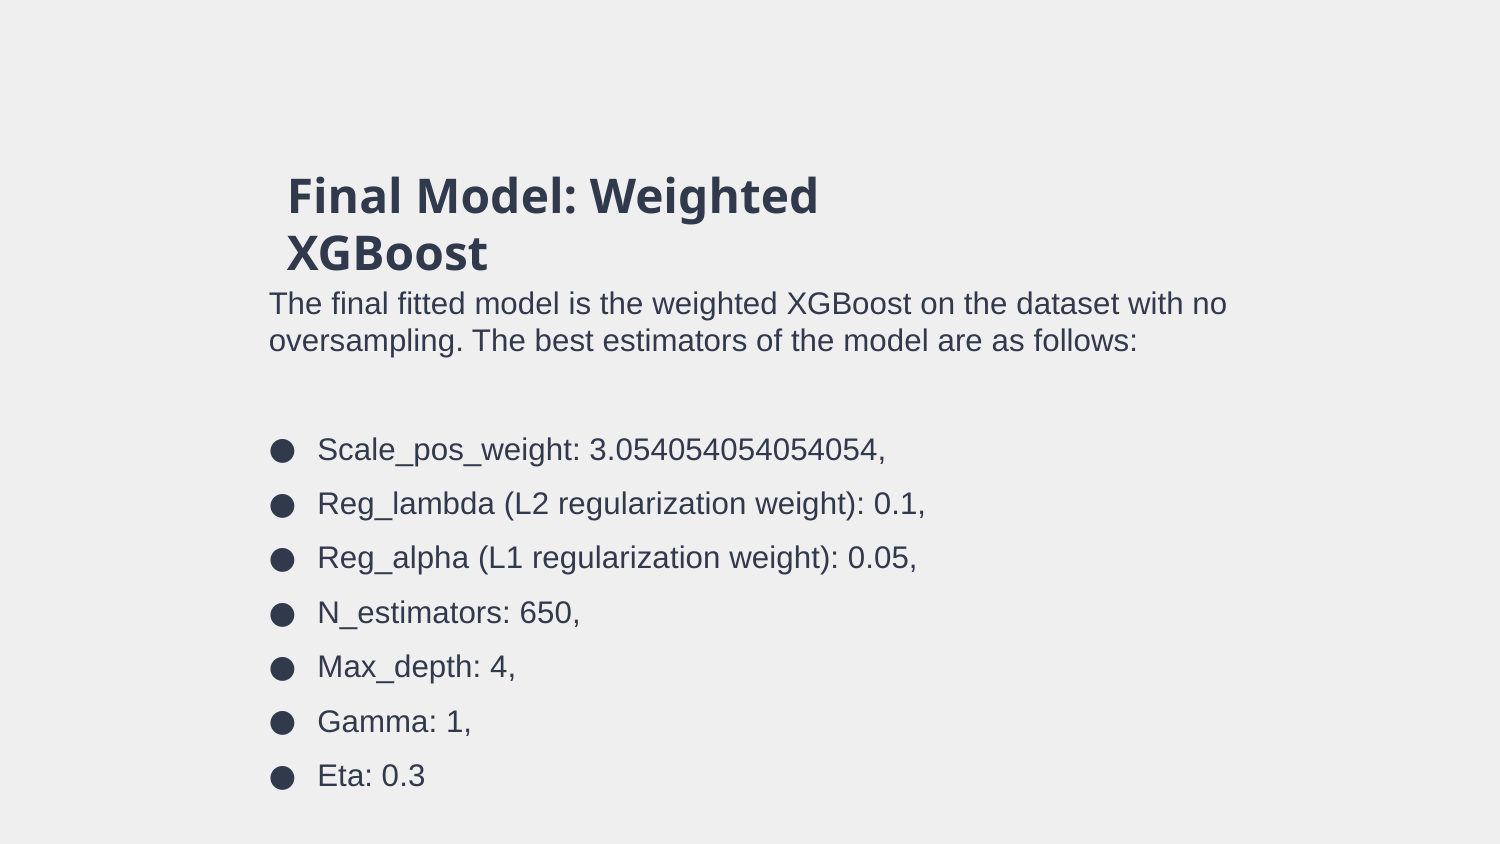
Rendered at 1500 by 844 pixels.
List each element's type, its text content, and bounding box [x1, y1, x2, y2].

text_box The final fitted model is the weighted XGBoost on the dataset with no oversampling. The best estimators of the model are as follows: Scale_pos_weight: 3.054054054054054, Reg_lambda (L2 regularization weight): 0.1, Reg_alpha (L1 regularization weight): 0.05, N_estimators: 650, Max_depth: 4, Gamma: 1, Eta: 0.3 [253, 223, 1272, 801]
text_box Final Model: Weighted XGBoost [269, 157, 998, 231]
